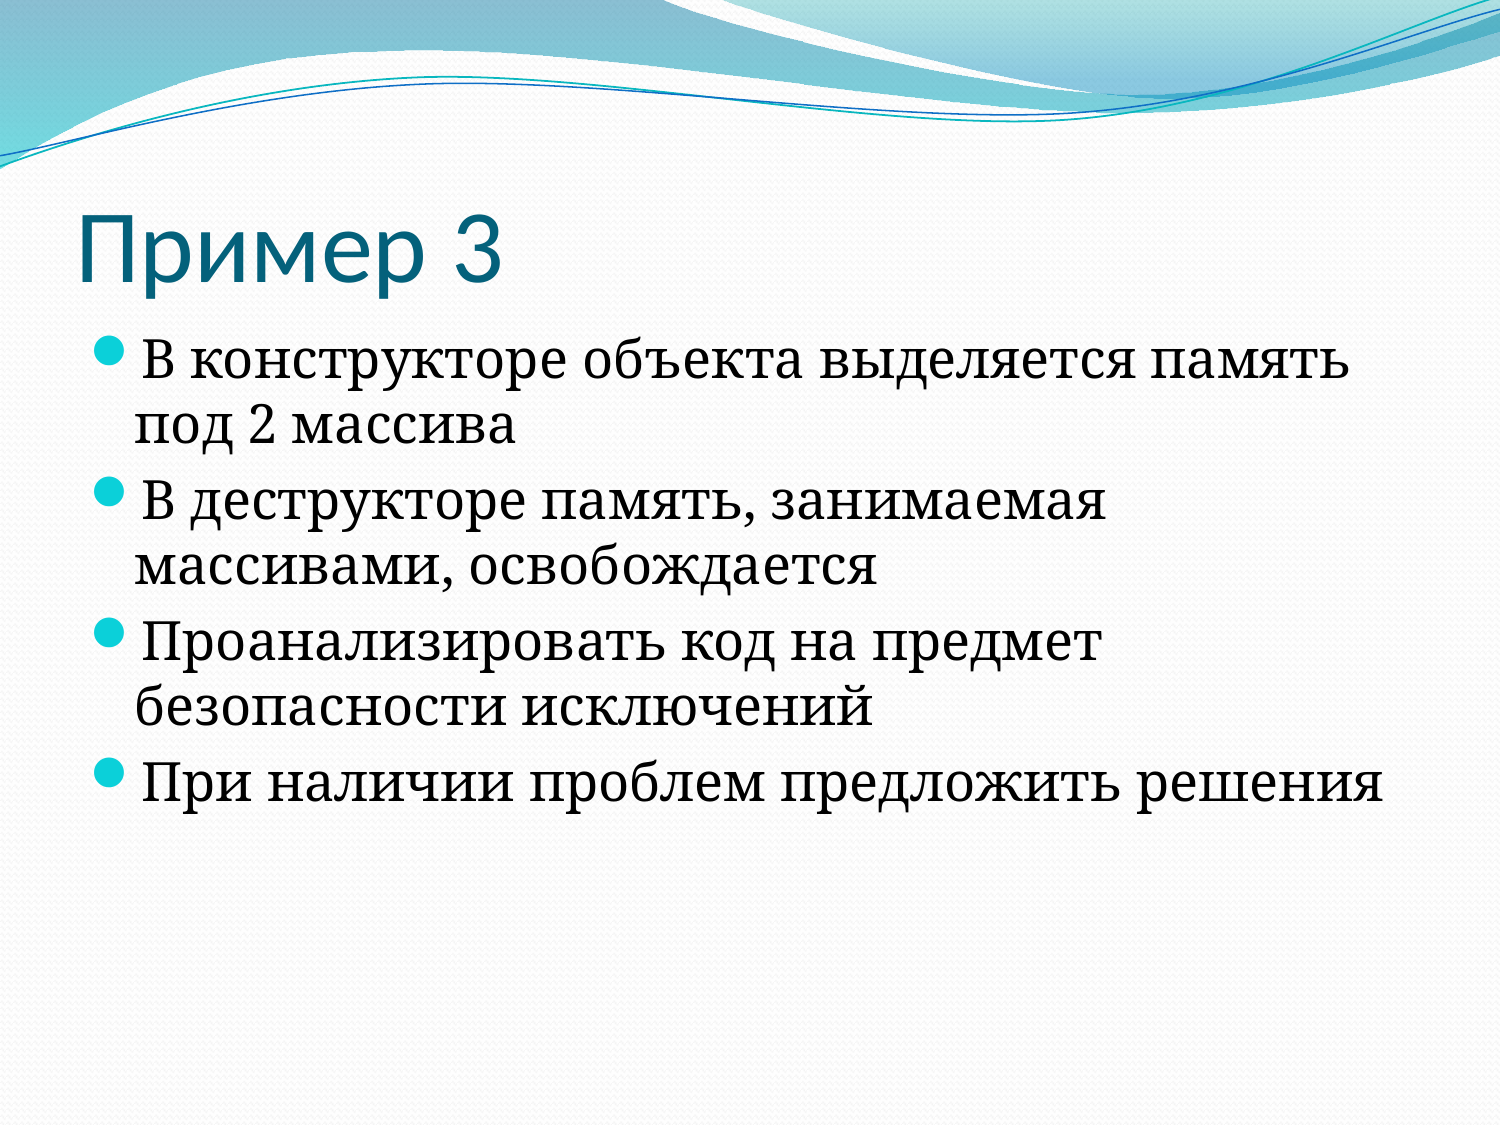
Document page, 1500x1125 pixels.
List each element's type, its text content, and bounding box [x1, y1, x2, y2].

title Пример 3 [75, 115, 1425, 303]
list В конструкторе объекта выделяется память под 2 массива В деструкторе память, занимаемая массивами, освобождается Проанализировать код на предмет безопасности исключений При наличии проблем предложить решения [75, 317, 1425, 1038]
